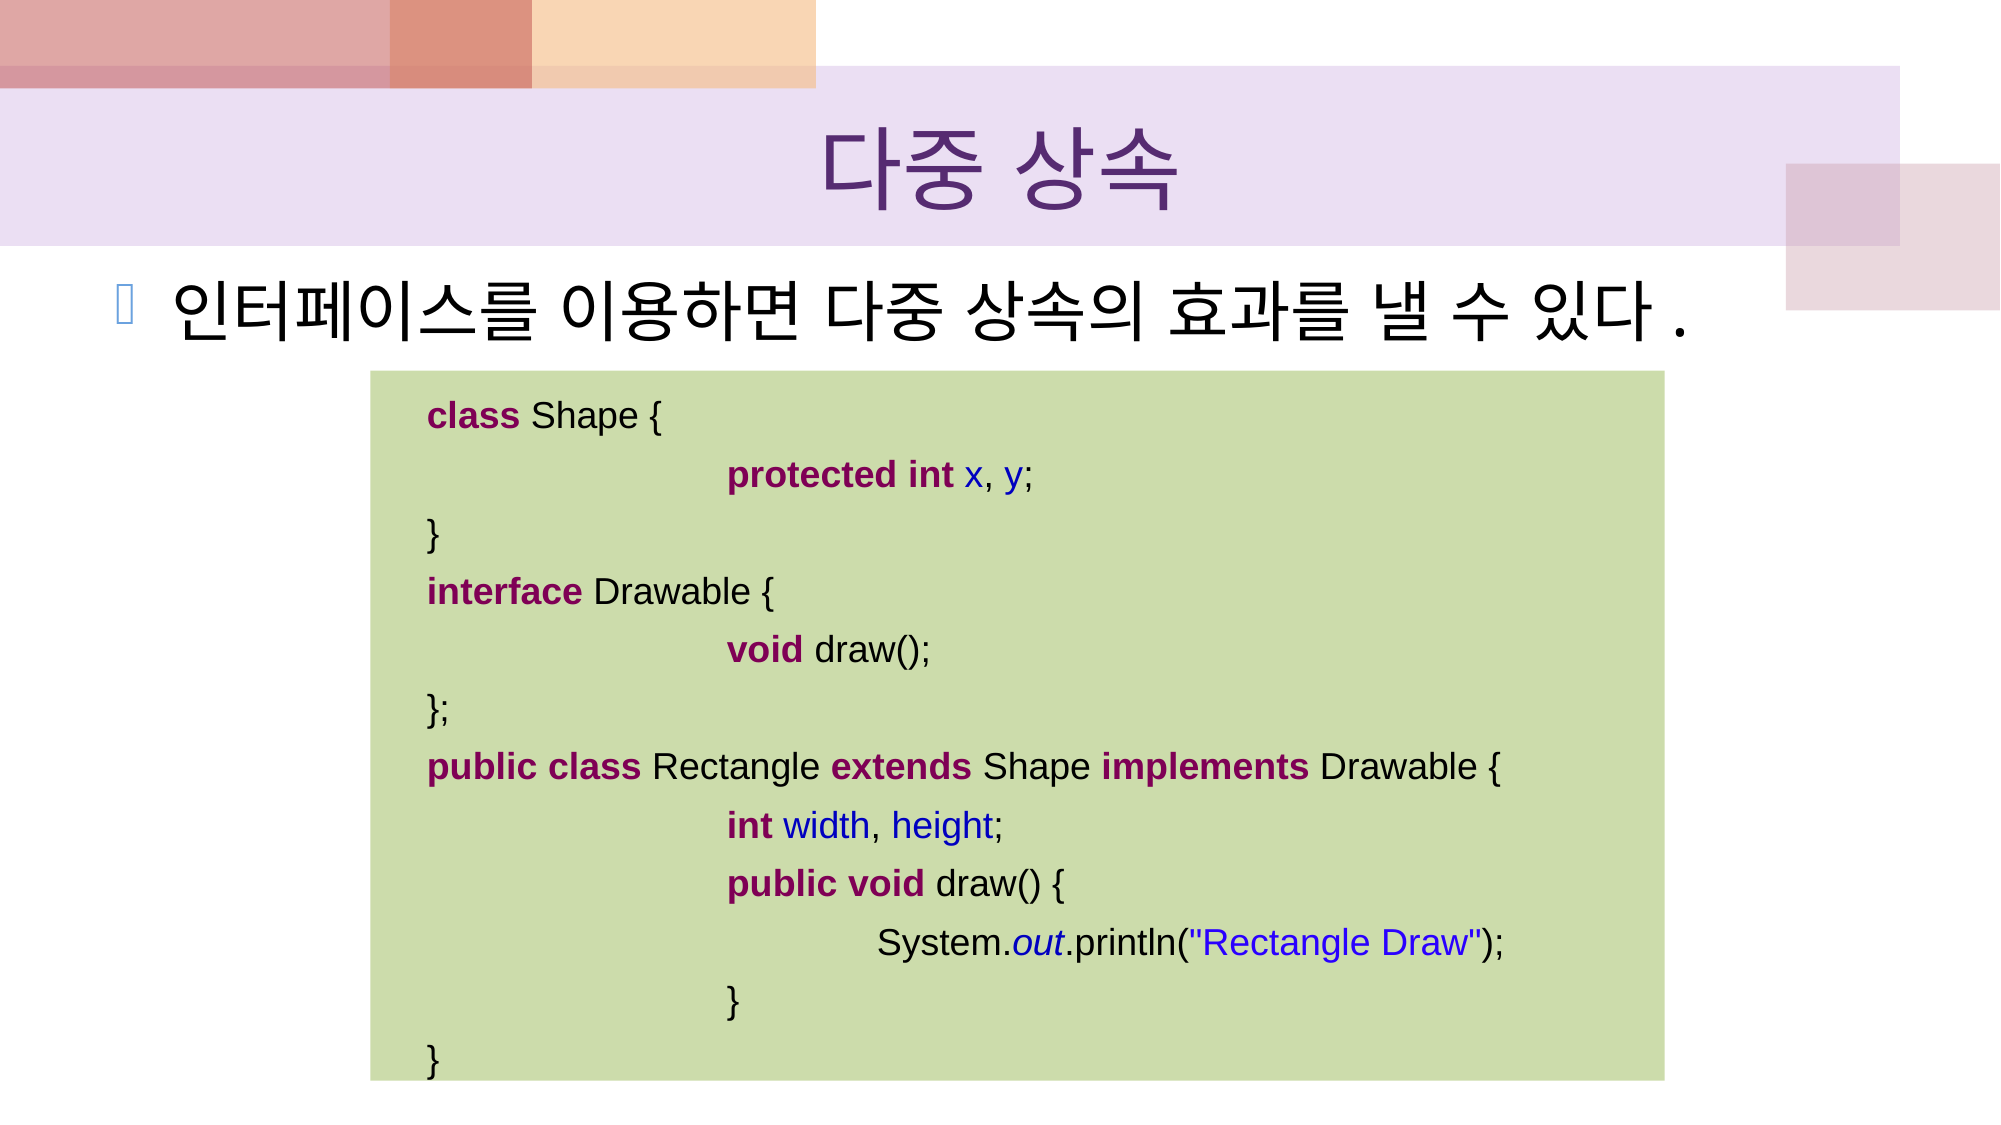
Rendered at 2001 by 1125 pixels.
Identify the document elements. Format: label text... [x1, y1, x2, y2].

list 인터페이스를 이용하면 다중 상속의 효과를 낼 수 있다. [99, 262, 1900, 1005]
title 다중 상속 [99, 88, 1900, 246]
text_box class Shape { protected int x, y; } interface Drawable { void draw(); }; public class Rectangle extends Shape implements Drawable { int width, height; public void draw() { System.out.println("Rectangle Draw"); } } [370, 370, 1665, 1081]
